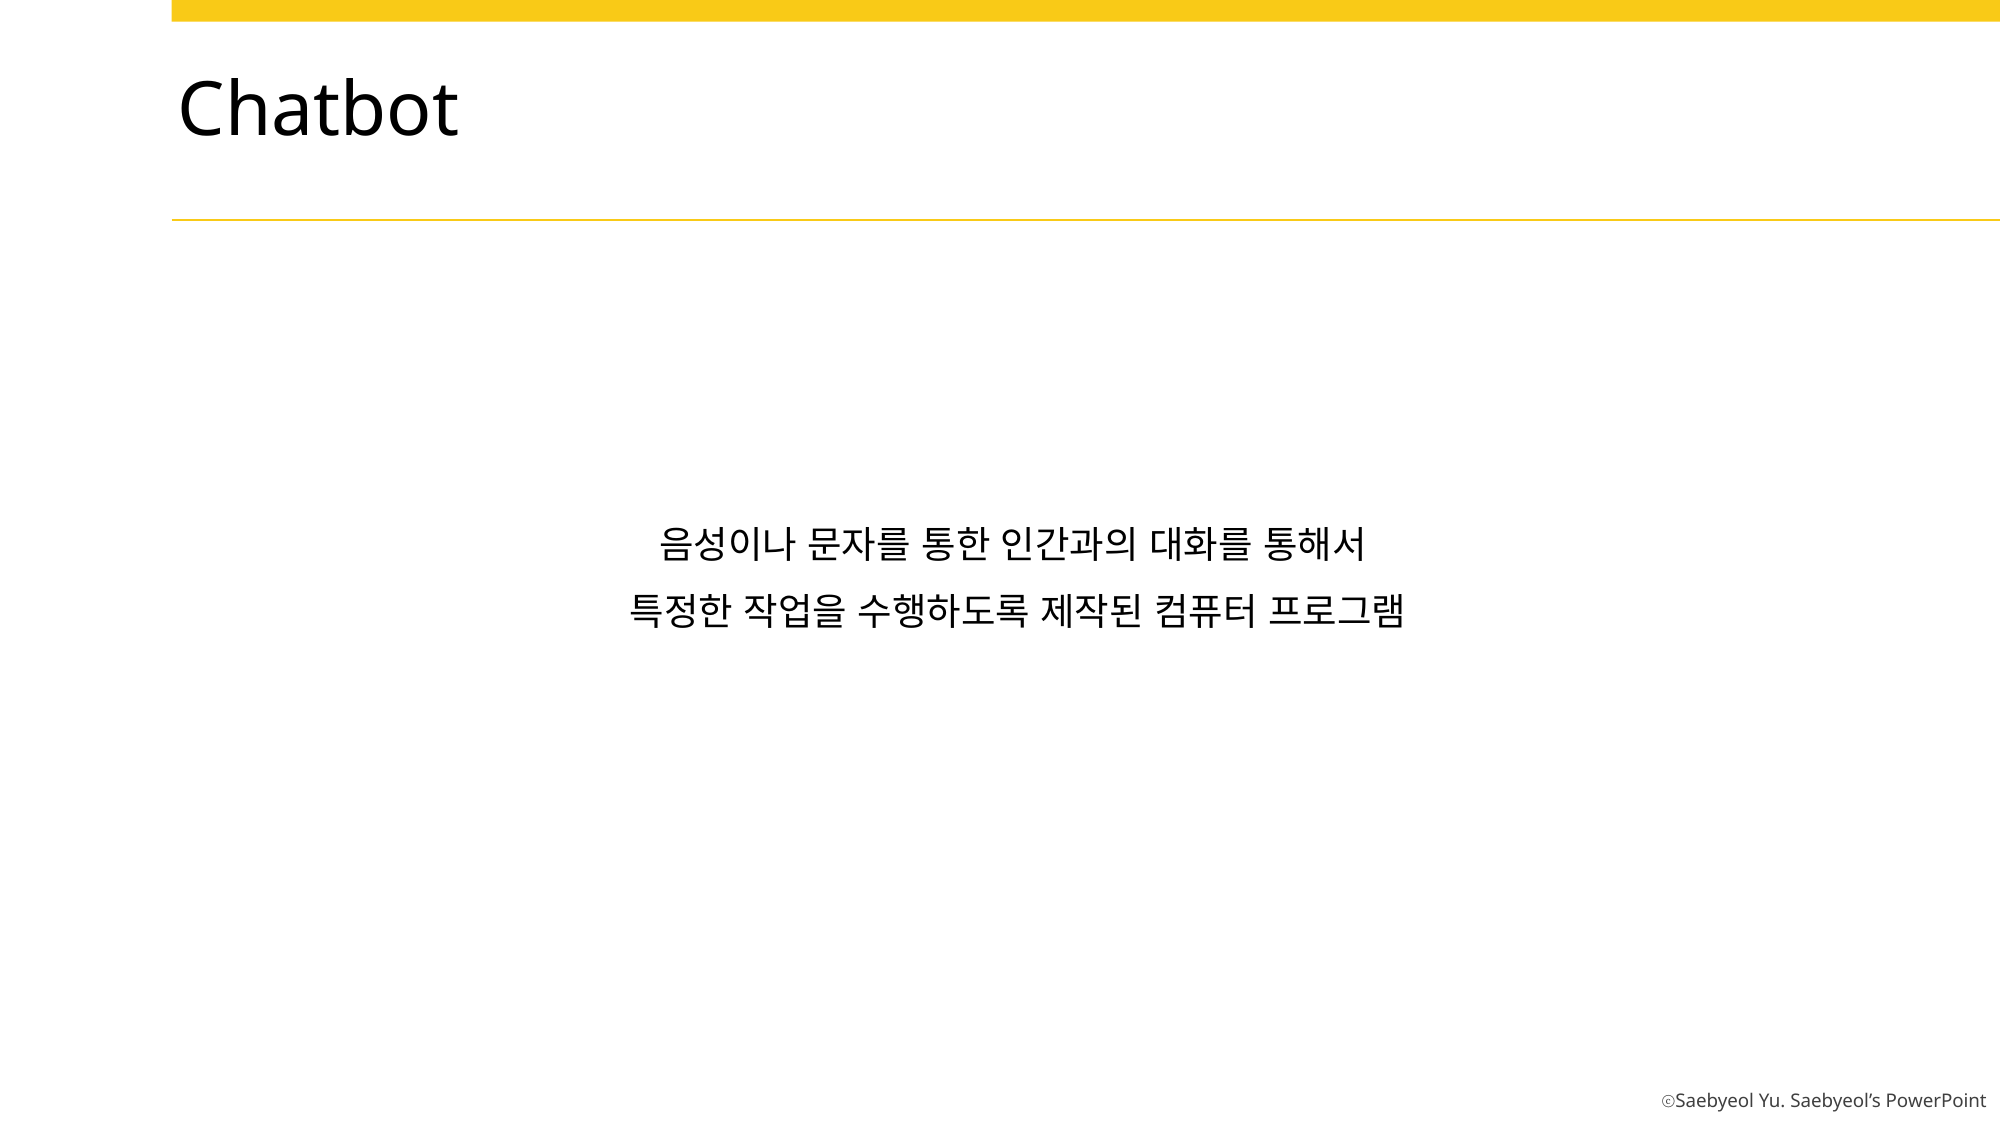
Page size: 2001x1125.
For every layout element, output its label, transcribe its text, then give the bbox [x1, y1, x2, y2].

text_box [171, 0, 2000, 23]
text_box Chatbot [163, 52, 475, 158]
text_box 음성이나 문자를 통한 인간과의 대화를 통해서 특정한 작업을 수행하도록 제작된 컴퓨터 프로그램 [154, 490, 1883, 641]
